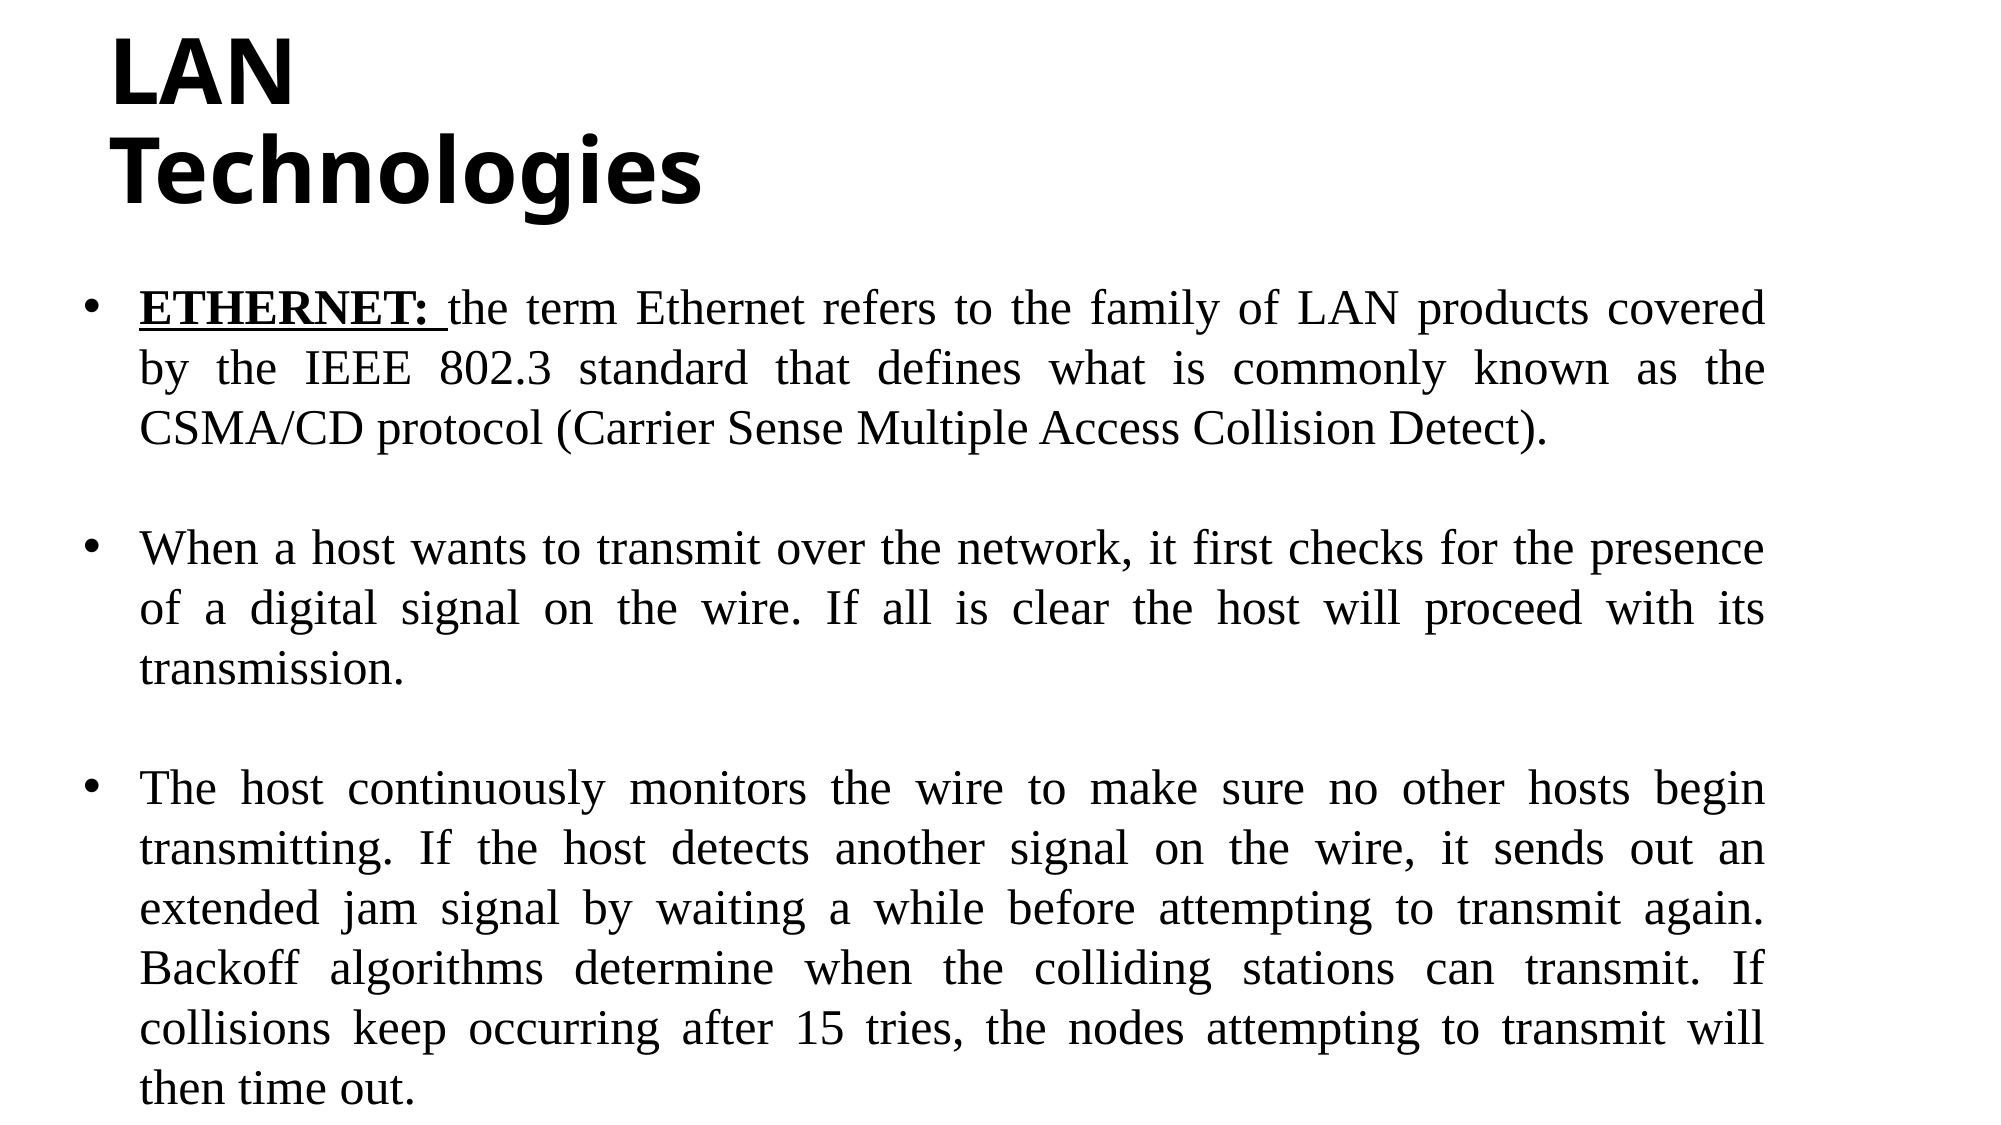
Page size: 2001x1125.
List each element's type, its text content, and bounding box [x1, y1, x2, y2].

title LAN Technologies [93, 14, 845, 222]
text_box ETHERNET: the term Ethernet refers to the family of LAN products covered by the IEEE 802.3 standard that defines what is commonly known as the CSMA/CD protocol (Carrier Sense Multiple Access Collision Detect). When a host wants to transmit over the network, it first checks for the presence of a digital signal on the wire. If all is clear the host will proceed with its transmission. The host continuously monitors the wire to make sure no other hosts begin transmitting. If the host detects another signal on the wire, it sends out an extended jam signal by waiting a while before attempting to transmit again. Backoff algorithms determine when the colliding stations can transmit. If collisions keep occurring after 15 tries, the nodes attempting to transmit will then time out. [68, 222, 1782, 1123]
